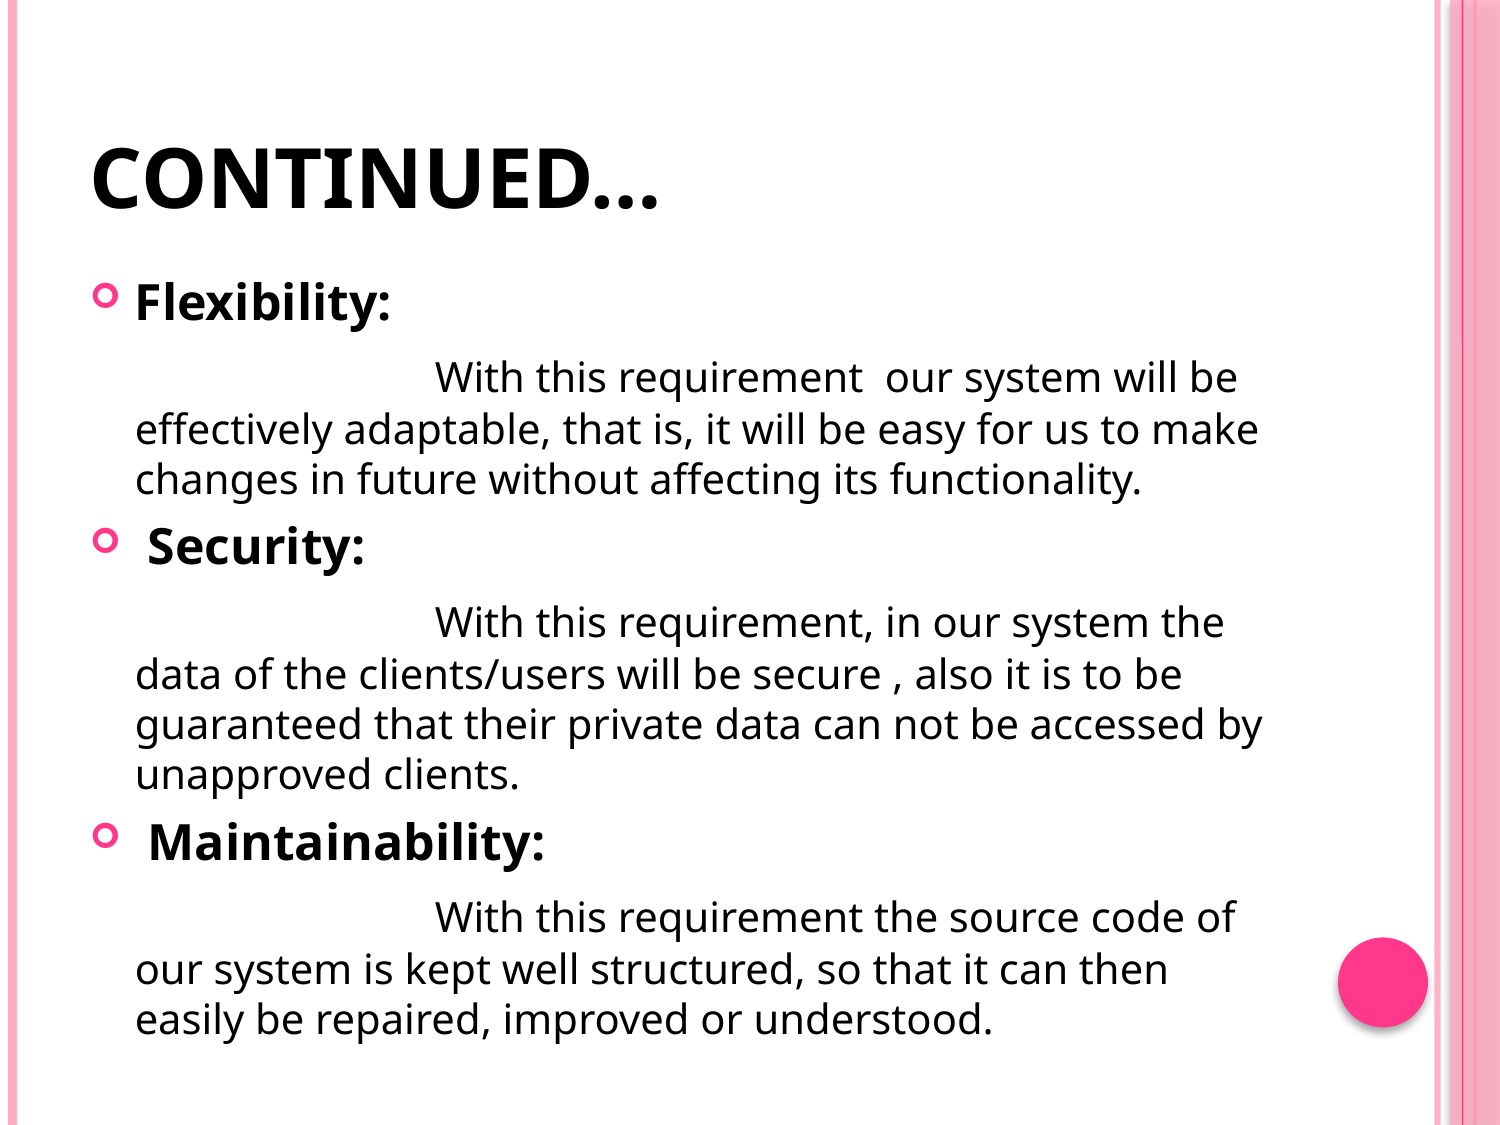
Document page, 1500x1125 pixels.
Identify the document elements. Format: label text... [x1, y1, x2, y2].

title Continued… [75, 45, 1300, 233]
list Flexibility: With this requirement our system will be effectively adaptable, that is, it will be easy for us to make changes in future without affecting its functionality. Security: With this requirement, in our system the data of the clients/users will be secure , also it is to be guaranteed that their private data can not be accessed by unapproved clients. Maintainability: With this requirement the source code of our system is kept well structured, so that it can then easily be repaired, improved or understood. [75, 262, 1300, 1062]
